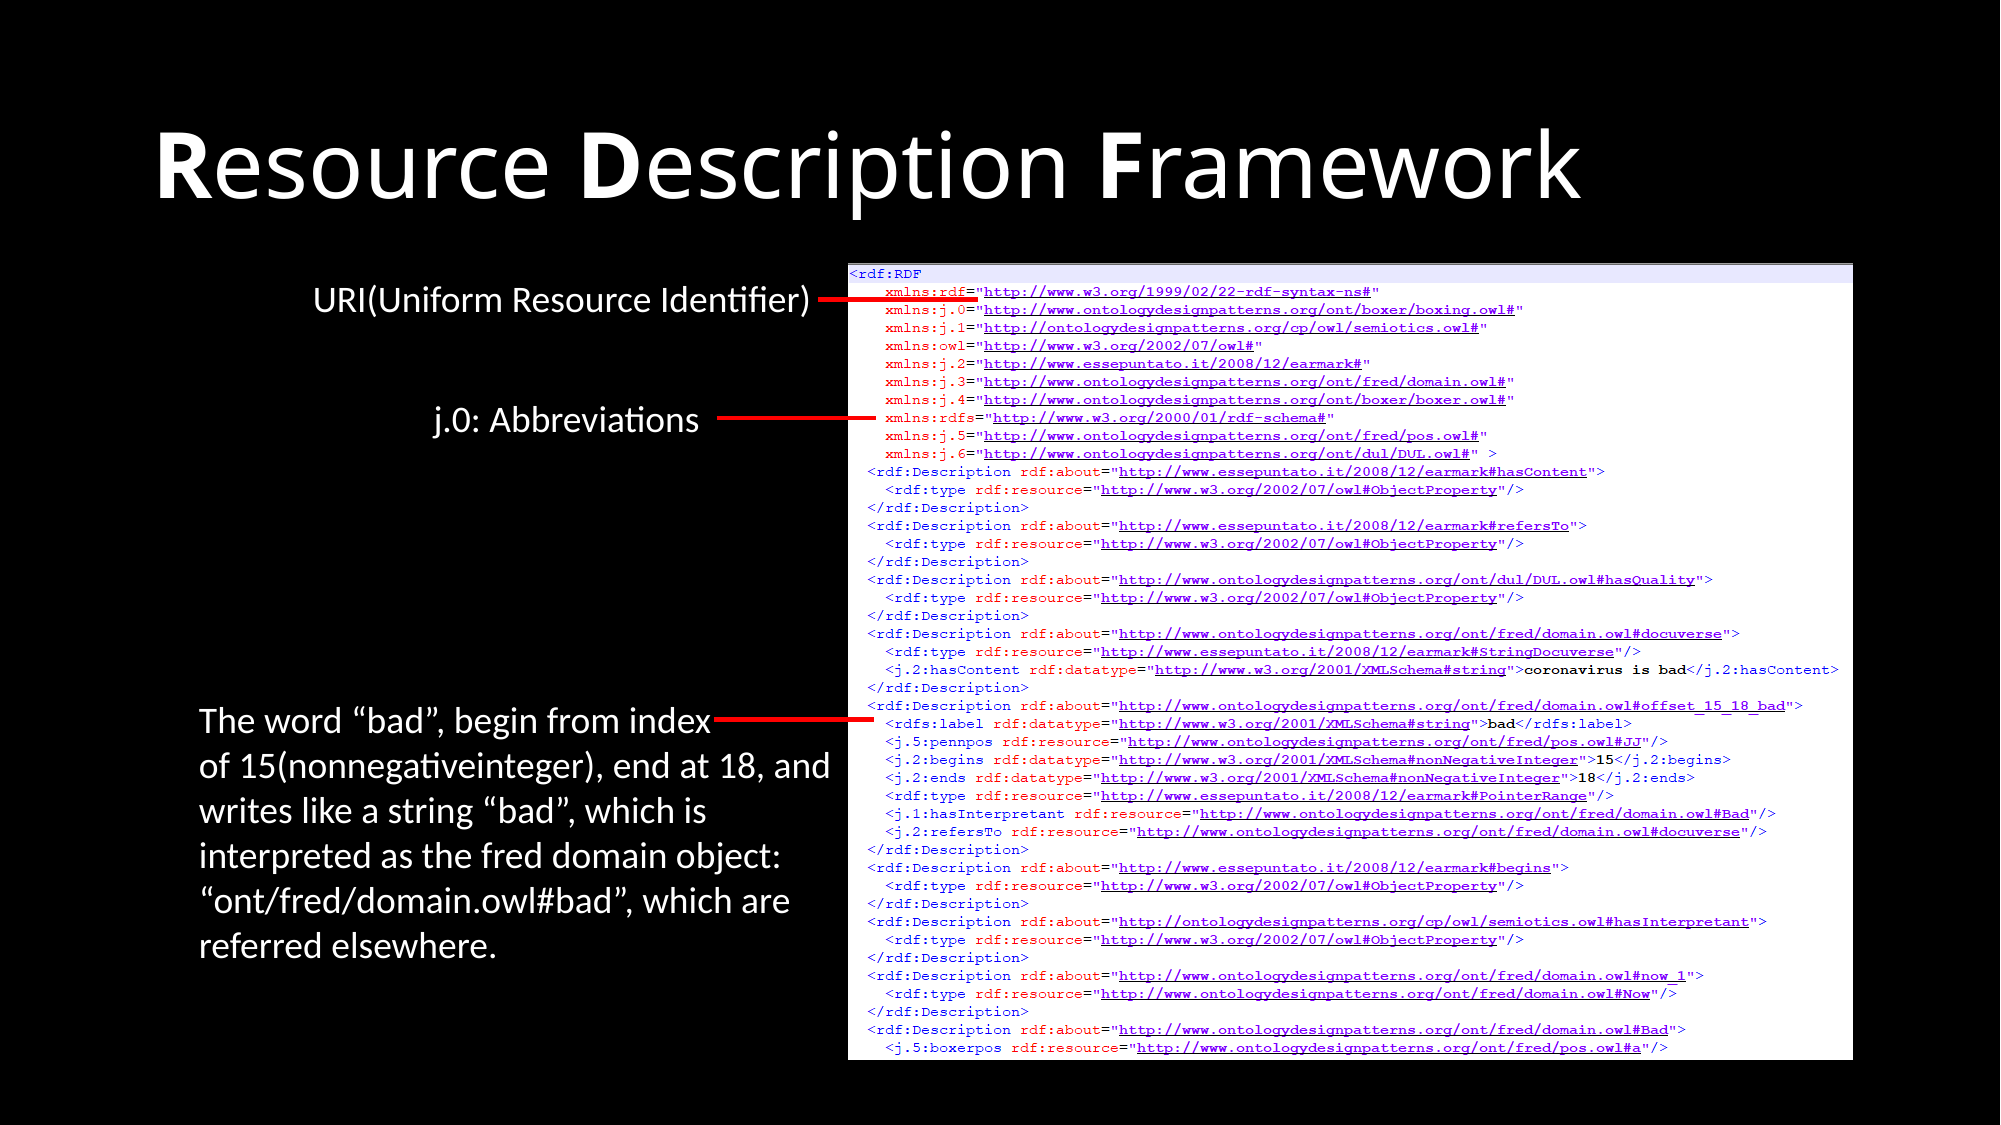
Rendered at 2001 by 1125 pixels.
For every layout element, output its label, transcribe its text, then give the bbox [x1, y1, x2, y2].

text_box j.0: Abbreviations [418, 387, 715, 448]
title Resource Description Framework [137, 59, 1863, 278]
text_box URI(Uniform Resource Identifier) [298, 267, 827, 328]
text_box The word “bad”, begin from index of 15(nonnegativeinteger), end at 18, and writes like a string “bad”, which is interpreted as the fred domain object: “ont/fred/domain.owl#bad”, which are referred elsewhere. [184, 689, 847, 974]
picture [848, 263, 1853, 1060]
